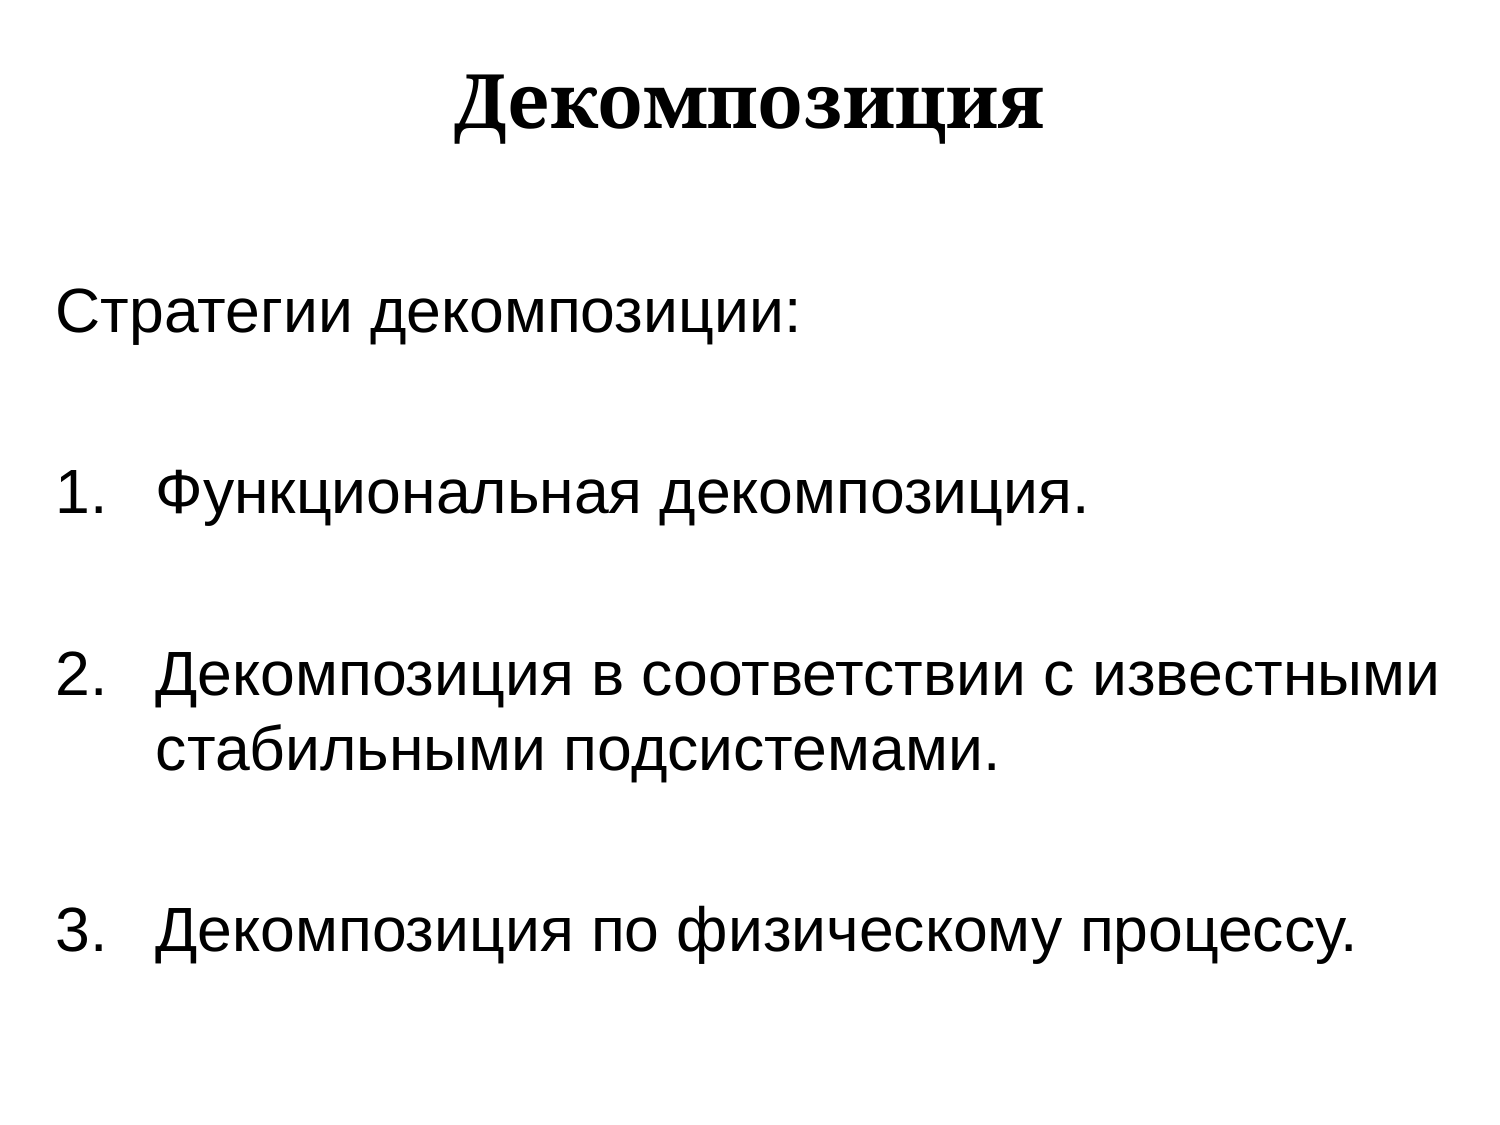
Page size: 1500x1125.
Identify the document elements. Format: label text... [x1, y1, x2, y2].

list Стратегии декомпозиции: Функциональная декомпозиция. Декомпозиция в соответствии с известными стабильными подсистемами. Декомпозиция по физическому процессу. [41, 262, 1471, 953]
title Декомпозиция [75, 45, 1425, 232]
